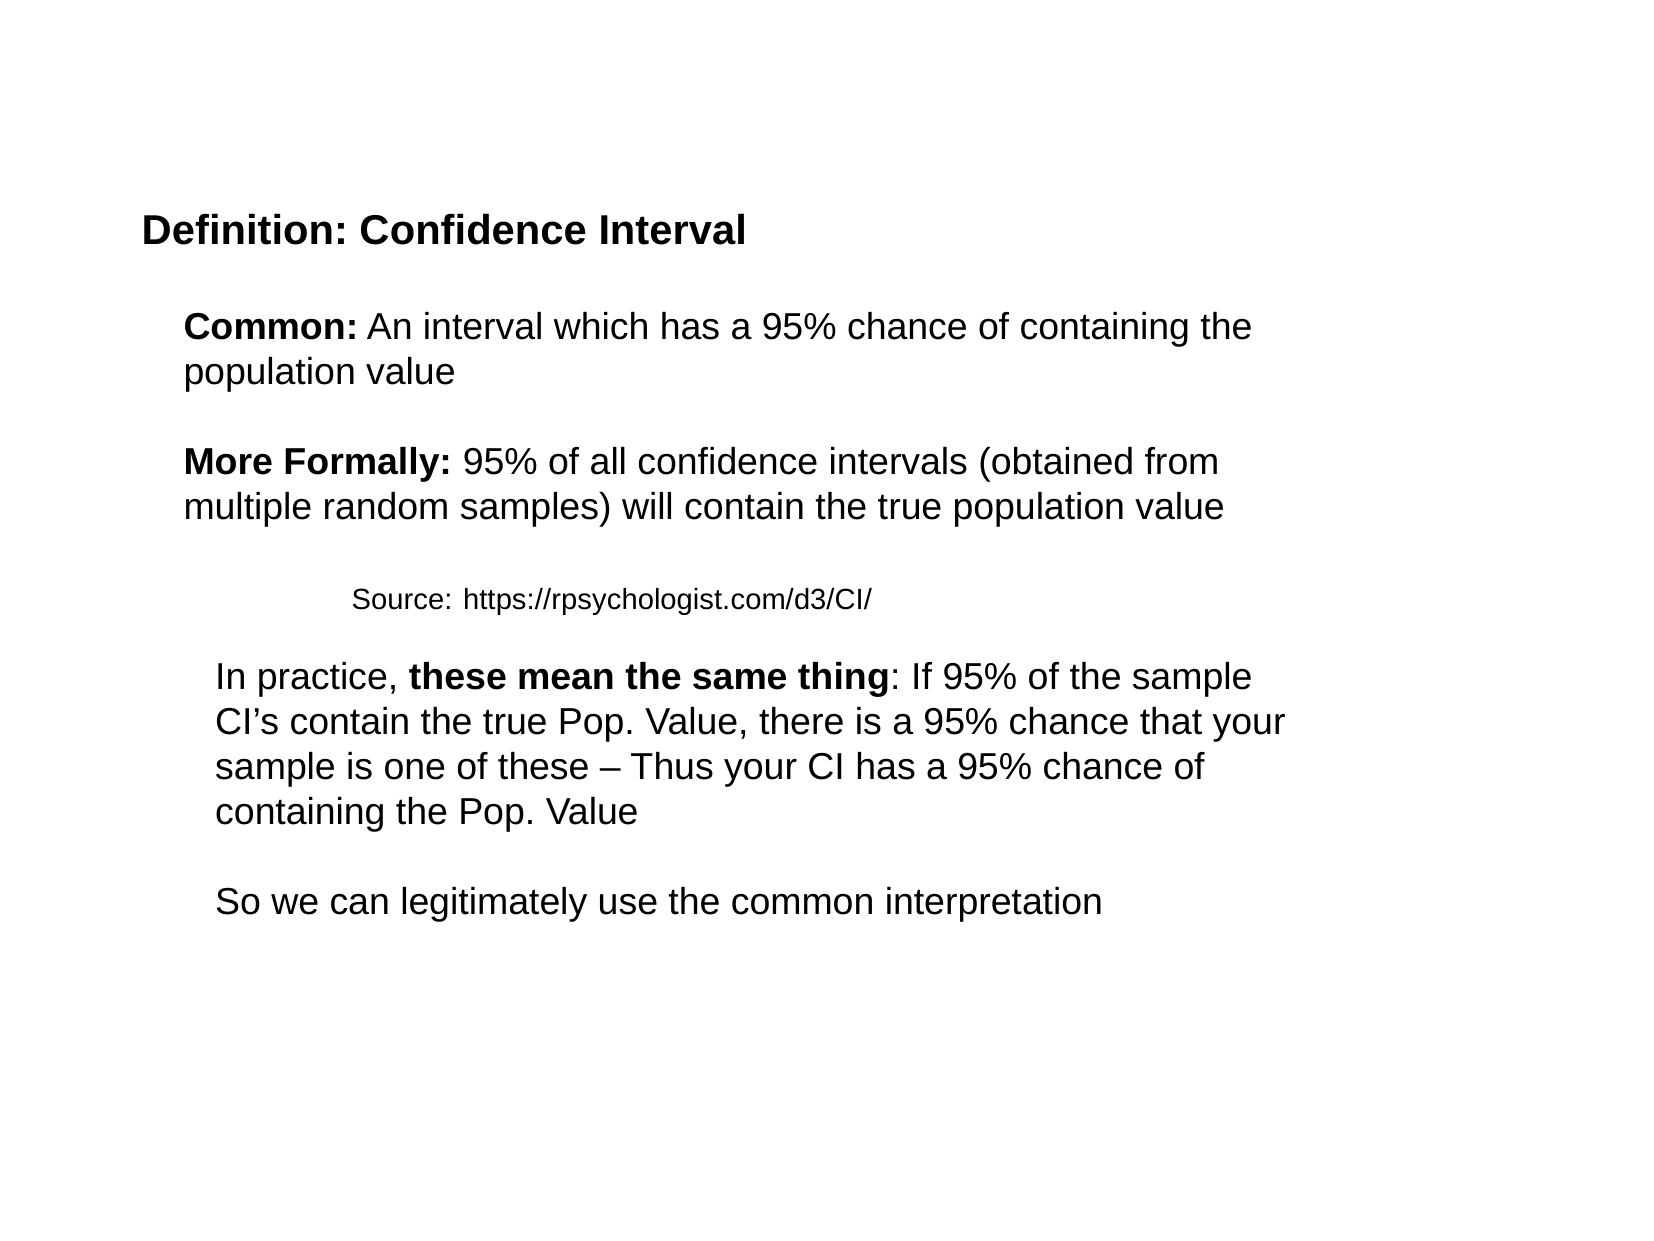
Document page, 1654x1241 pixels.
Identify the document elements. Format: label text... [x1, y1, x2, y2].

text_box Definition: Confidence Interval Common: An interval which has a 95% chance of containing the population value More Formally: 95% of all confidence intervals (obtained from multiple random samples) will contain the true population value Source: https://rpsychologist.com/d3/CI/ In practice, these mean the same thing: If 95% of the sample CI’s contain the true Pop. Value, there is a 95% chance that your sample is one of these – Thus your CI has a 95% chance of containing the Pop. Value So we can legitimately use the common interpretation [126, 195, 1302, 1155]
